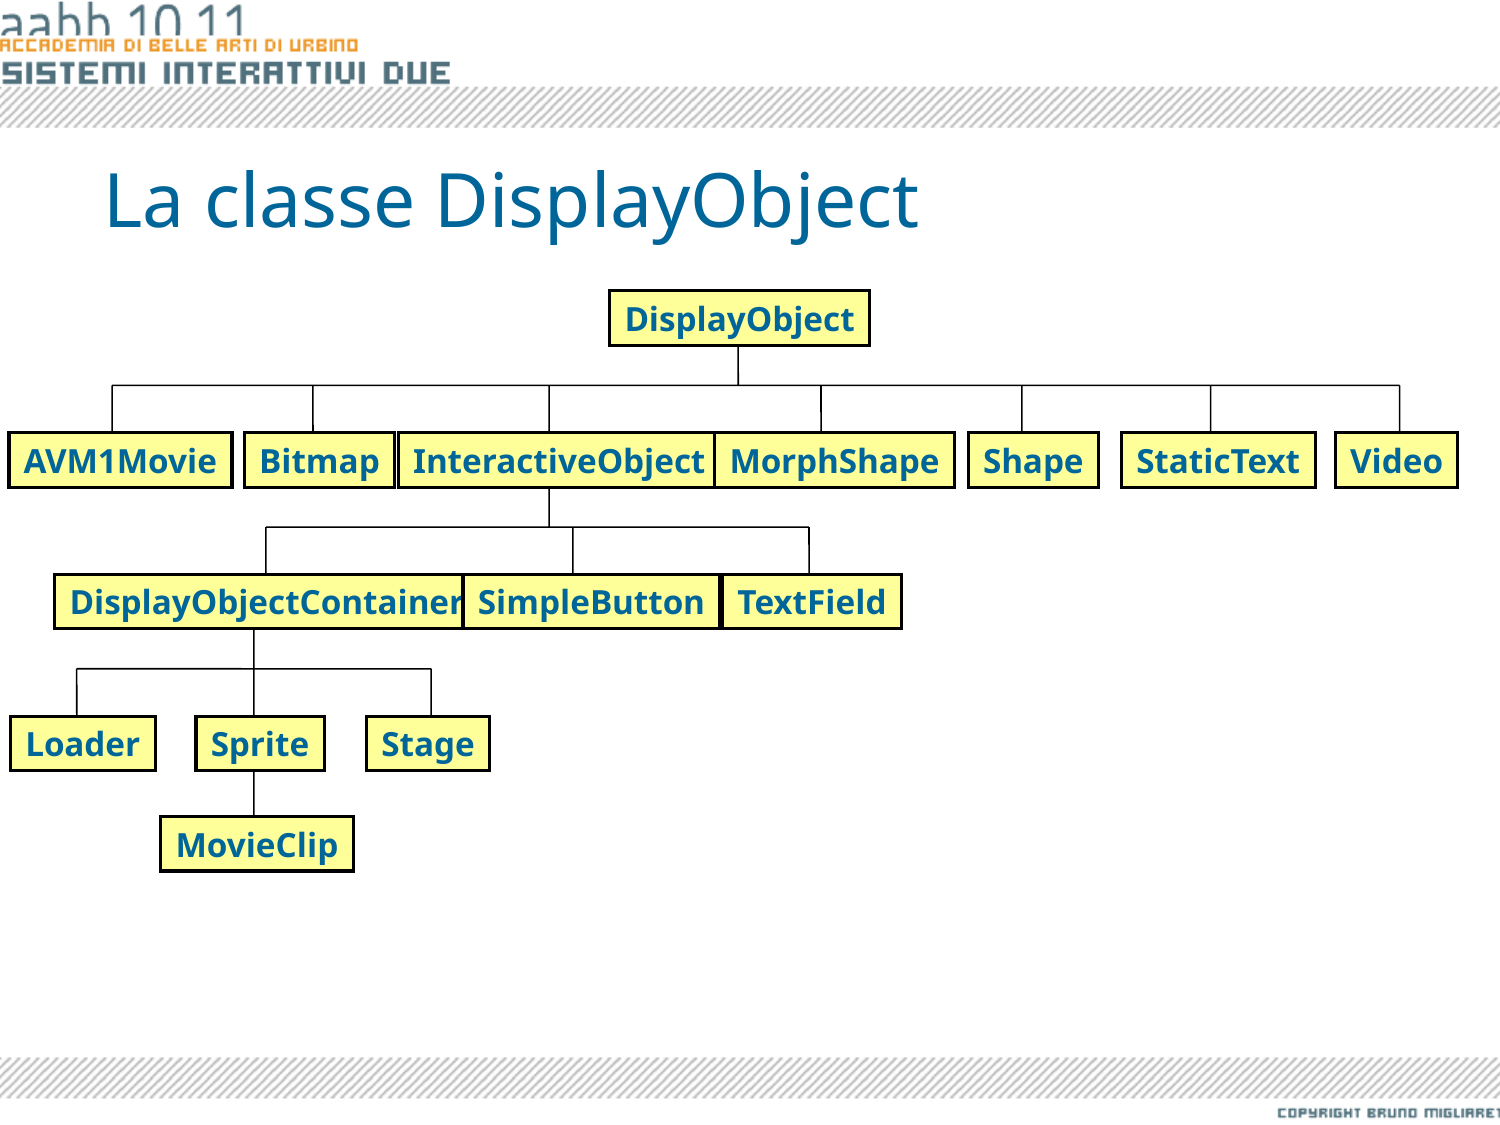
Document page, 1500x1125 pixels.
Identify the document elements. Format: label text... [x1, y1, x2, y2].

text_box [81, 573, 894, 630]
text_box MovieClip [160, 816, 354, 871]
picture [0, 0, 1500, 1125]
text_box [17, 715, 485, 772]
title La classe DisplayObject [88, 103, 1439, 292]
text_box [17, 432, 1453, 489]
text_box DisplayObject [609, 290, 870, 346]
